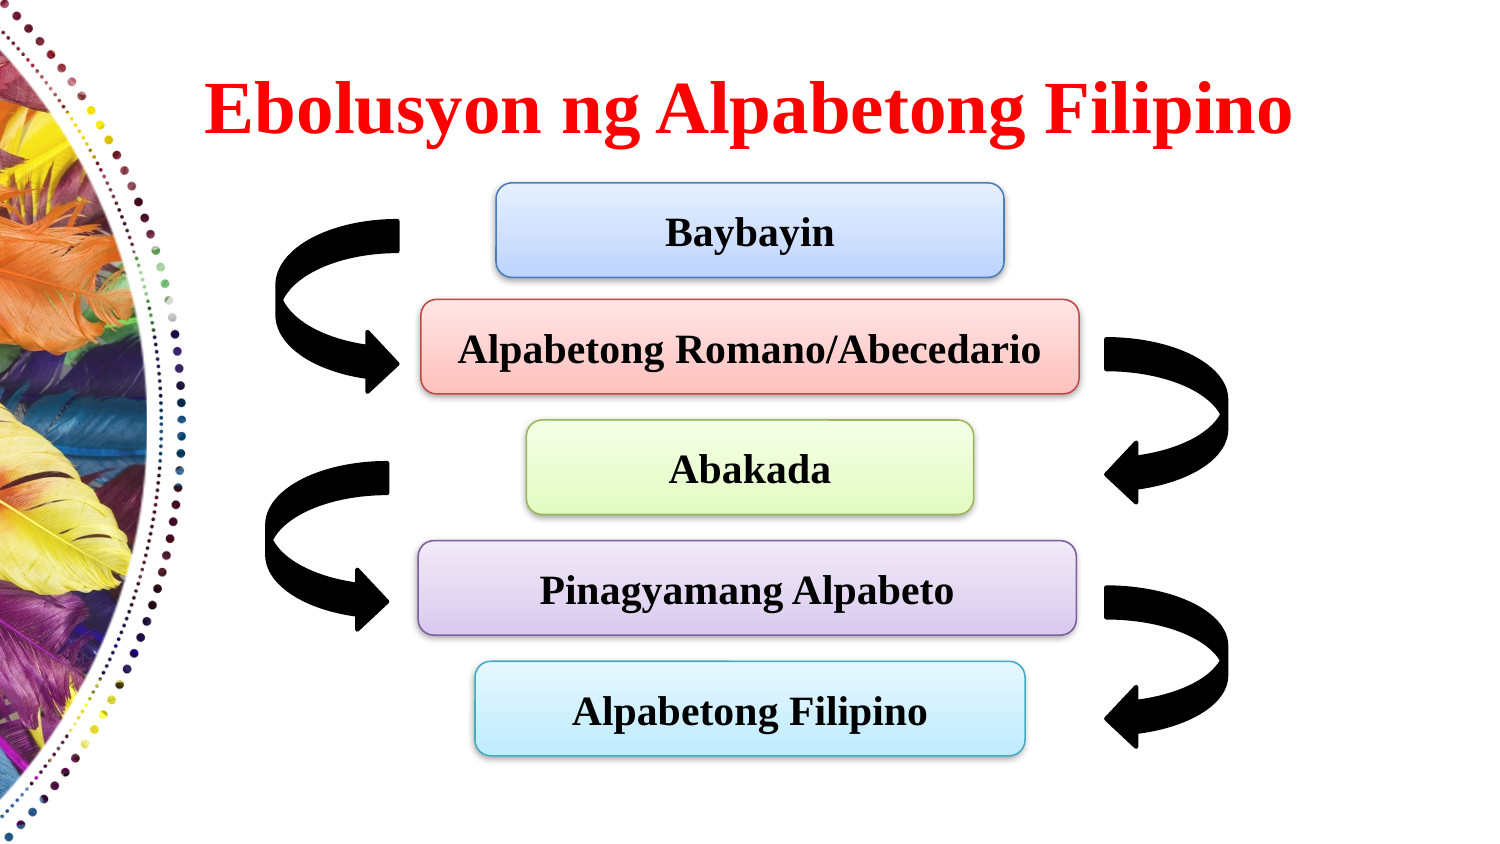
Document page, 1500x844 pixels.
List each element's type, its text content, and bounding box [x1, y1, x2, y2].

text_box Alpabetong Filipino [474, 660, 1026, 757]
title Ebolusyon ng Alpabetong Filipino [0, 32, 1500, 146]
text_box [1104, 585, 1229, 749]
picture [0, 146, 1500, 844]
text_box Abakada [525, 419, 975, 516]
text_box Pinagyamang Alpabeto [417, 539, 1078, 636]
text_box [275, 218, 400, 394]
picture [0, 0, 1500, 32]
text_box Baybayin [495, 182, 1005, 279]
text_box Alpabetong Romano/Abecedario [420, 298, 1080, 395]
text_box [1104, 337, 1229, 505]
text_box [265, 460, 390, 632]
